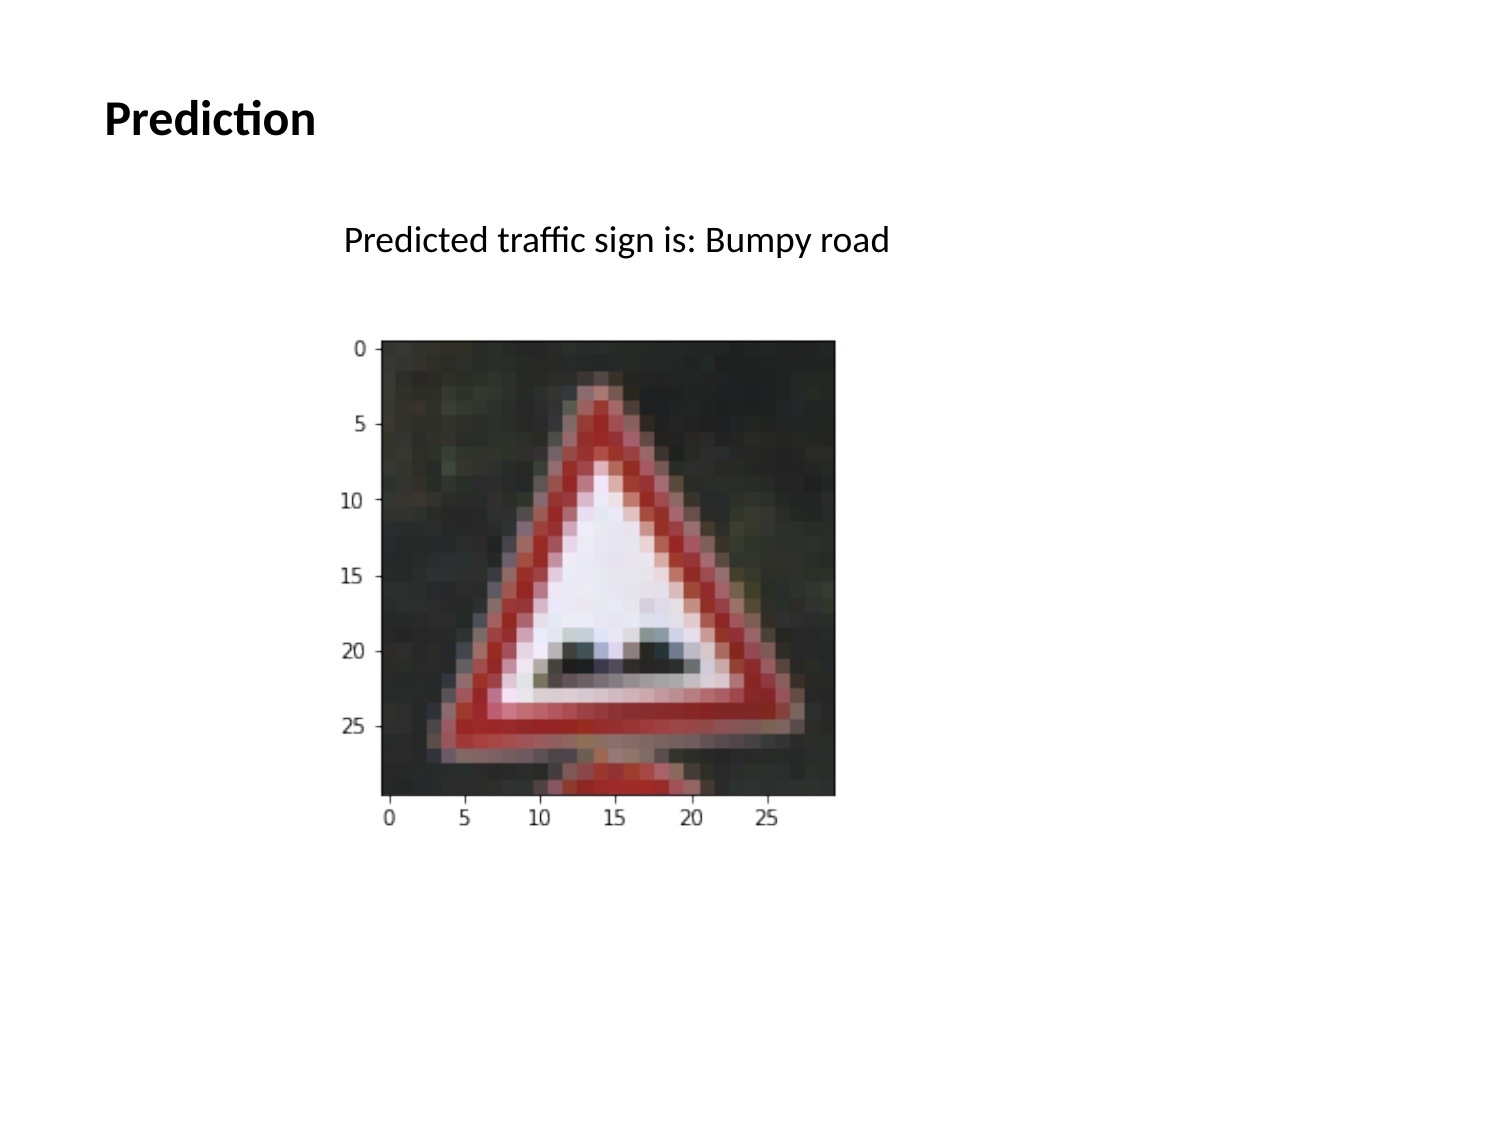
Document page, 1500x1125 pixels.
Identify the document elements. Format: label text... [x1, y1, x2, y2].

text_box Predicted traffic sign is: Bumpy road [328, 208, 906, 268]
text_box Prediction [89, 78, 332, 153]
picture [325, 326, 849, 846]
